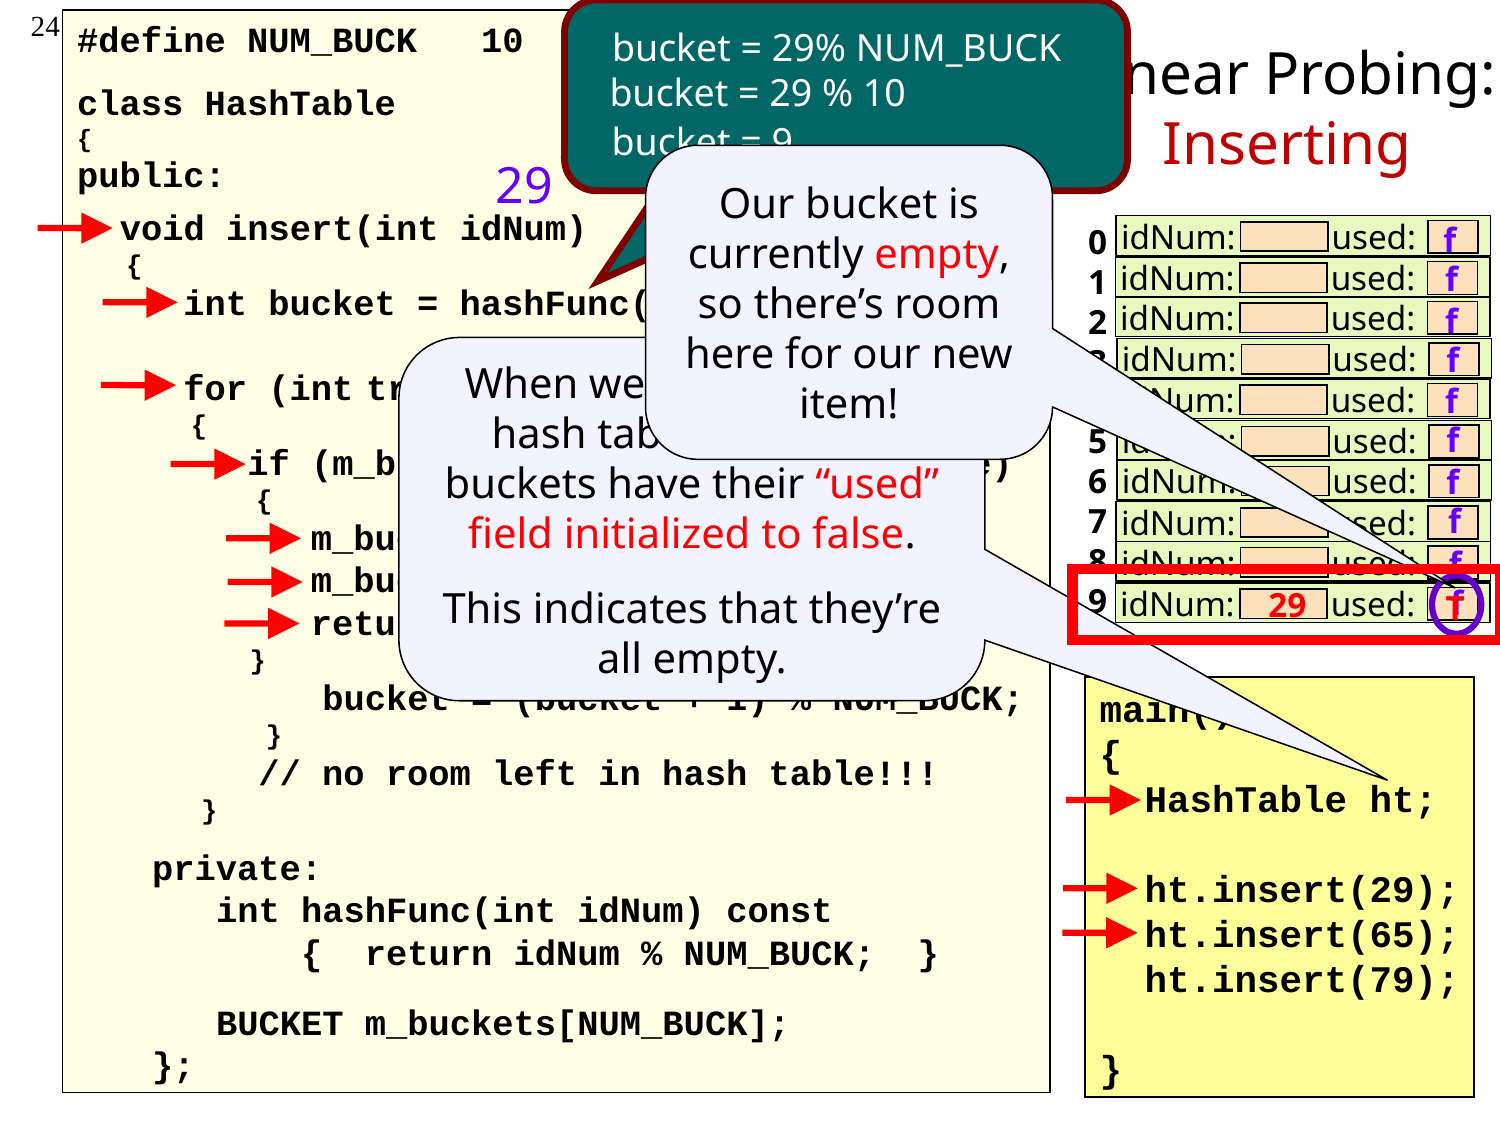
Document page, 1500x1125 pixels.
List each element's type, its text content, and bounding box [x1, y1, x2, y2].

text_box Linear Probing: Inserting [1053, 12, 1500, 200]
text_box [1062, 922, 1138, 944]
text_box [1062, 877, 1138, 899]
text_box [170, 453, 246, 475]
text_box 24 [0, 0, 75, 75]
text_box [564, 0, 1128, 191]
text_box [100, 374, 176, 396]
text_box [1072, 208, 1500, 632]
text_box [227, 571, 303, 593]
text_box bucket = 29 % 10 [594, 61, 922, 122]
text_box main() { HashTable ht; ht.insert(29); ht.insert(65); ht.insert(79); } [1084, 677, 1475, 1098]
text_box Our bucket is currently empty, so there’s room here for our new item! [645, 145, 1067, 460]
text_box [713, 176, 1014, 253]
text_box [1065, 789, 1141, 811]
text_box #define NUM_BUCK 10 class HashTable { public: void insert(int idNum) { int bucket = hashFunc(idNum); for (int tries=0;tries<NUM_BUCK;tries++) { if (m_buckets[bucket].used == false) { m_buckets[bucket].idNum = idNum; m_buckets[bucket].used = true; return; } bucket = (bucket + 1) % NUM_BUCK; } // no room left in hash table!!! } private: int hashFunc(int idNum) const { return idNum % NUM_BUCK; } BUCKET m_buckets[NUM_BUCK]; }; [62, 10, 1050, 1093]
text_box [37, 217, 113, 239]
text_box bucket = 29% NUM_BUCK [597, 16, 1077, 77]
text_box When we construct our hash table, all of our buckets have their “used” field initialized to false. This indicates that they’re all empty. [398, 337, 1388, 781]
text_box bucket = 9 [596, 122, 809, 170]
text_box 29 [480, 146, 568, 221]
text_box [102, 292, 178, 313]
text_box [224, 613, 300, 634]
text_box [597, 210, 645, 282]
text_box [226, 527, 302, 549]
